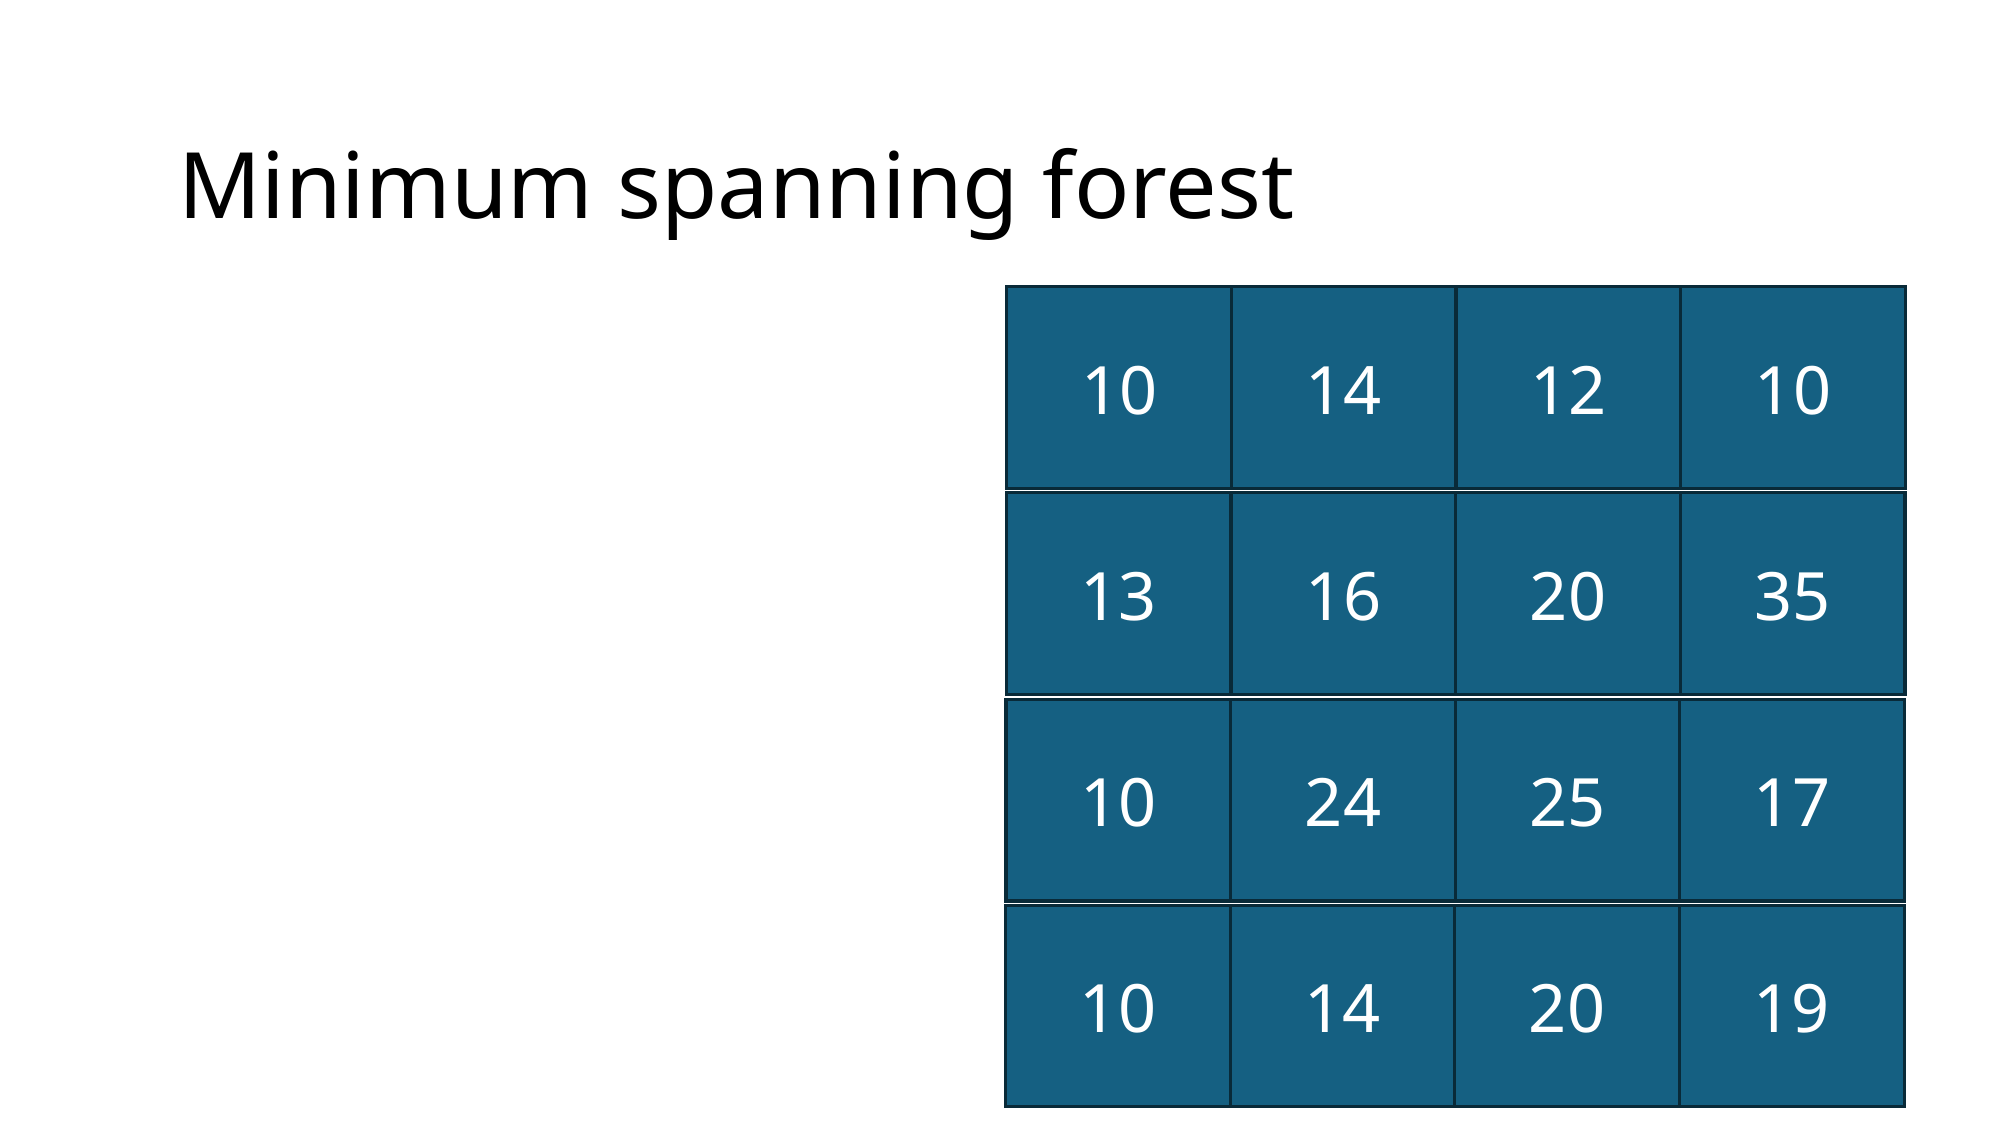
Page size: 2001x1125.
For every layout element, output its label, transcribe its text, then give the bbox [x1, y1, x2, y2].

text_box 25 [1454, 698, 1678, 903]
text_box 17 [1678, 698, 1906, 903]
text_box 19 [1678, 904, 1906, 1108]
text_box 14 [1229, 904, 1453, 1108]
text_box 10 [1679, 285, 1907, 490]
text_box 20 [1453, 904, 1678, 1108]
text_box 16 [1229, 491, 1454, 696]
text_box 24 [1229, 698, 1454, 903]
text_box 10 [1005, 285, 1230, 490]
text_box 13 [1005, 491, 1229, 696]
text_box 12 [1454, 285, 1679, 490]
text_box 14 [1230, 285, 1454, 490]
text_box 10 [1004, 698, 1229, 903]
text_box 20 [1454, 491, 1679, 696]
text_box 10 [1004, 904, 1229, 1108]
text_box 35 [1679, 491, 1907, 696]
title Minimum spanning forest [163, 80, 1889, 298]
